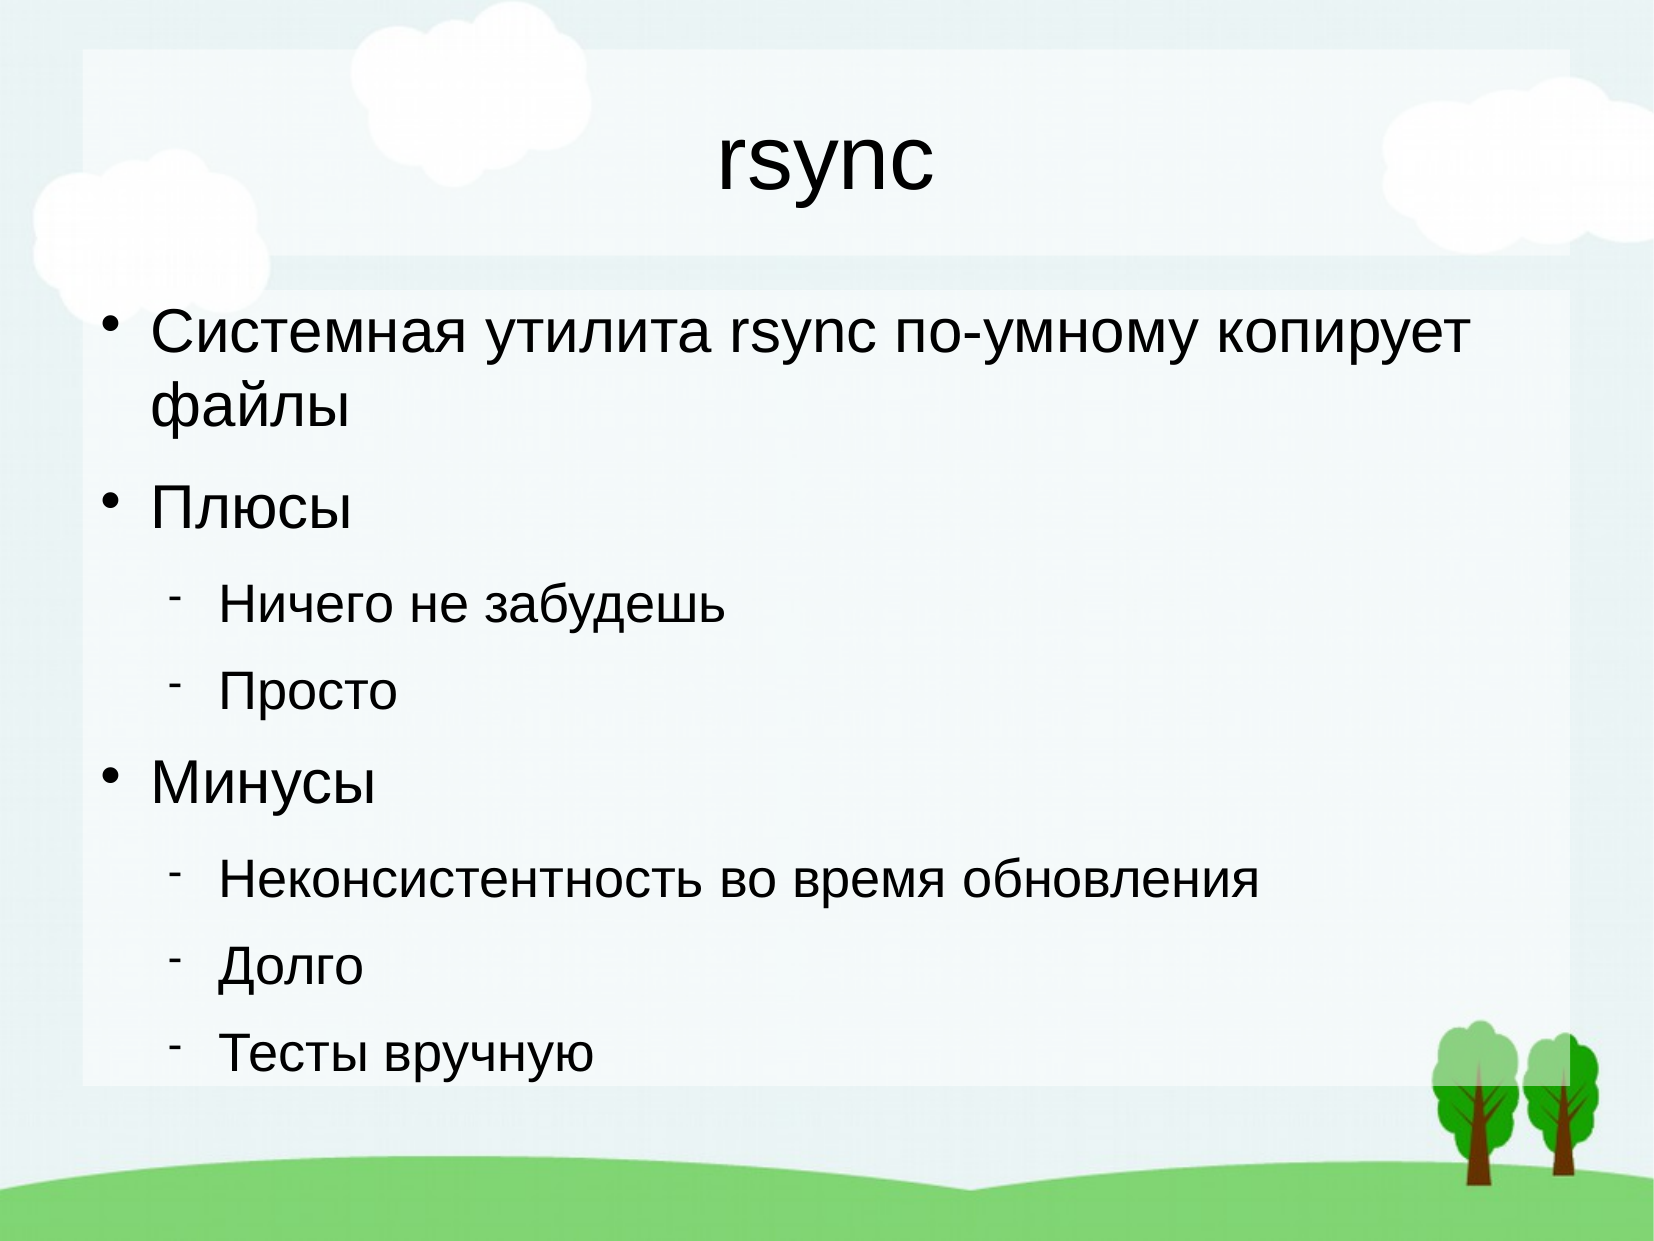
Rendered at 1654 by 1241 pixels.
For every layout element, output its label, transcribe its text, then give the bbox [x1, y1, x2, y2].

picture [0, 0, 1654, 1241]
text_box rsync [82, 49, 1571, 256]
text_box Системная утилита rsync по-умному копирует файлы Плюсы Ничего не забудешь Просто Минусы Неконсистентность во время обновления Долго Тесты вручную [82, 290, 1571, 1086]
